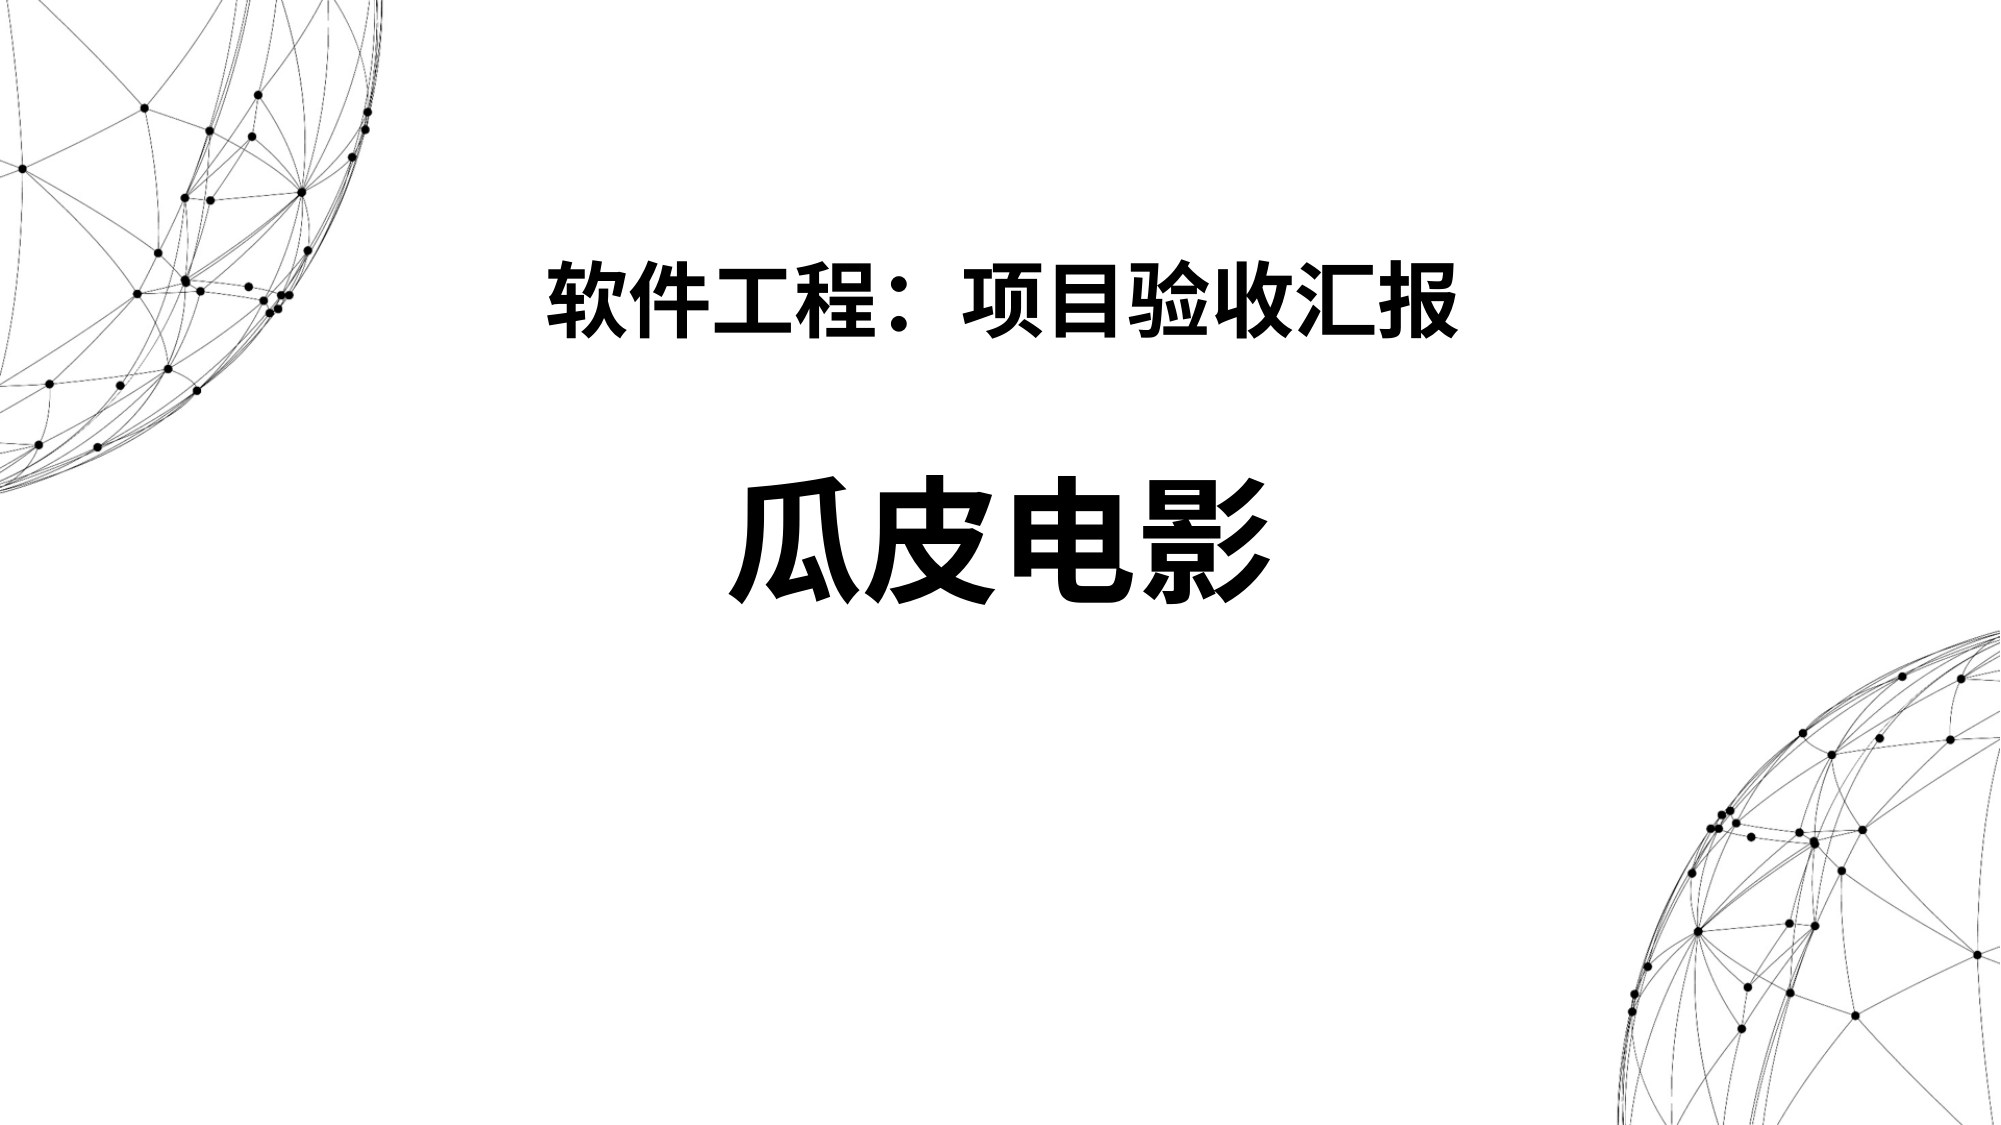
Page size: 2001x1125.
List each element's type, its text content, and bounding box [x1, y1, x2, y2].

text_box 软件工程：项目验收汇报 [530, 240, 1476, 356]
picture [0, 0, 2000, 1125]
text_box 瓜皮电影 [710, 447, 1290, 628]
